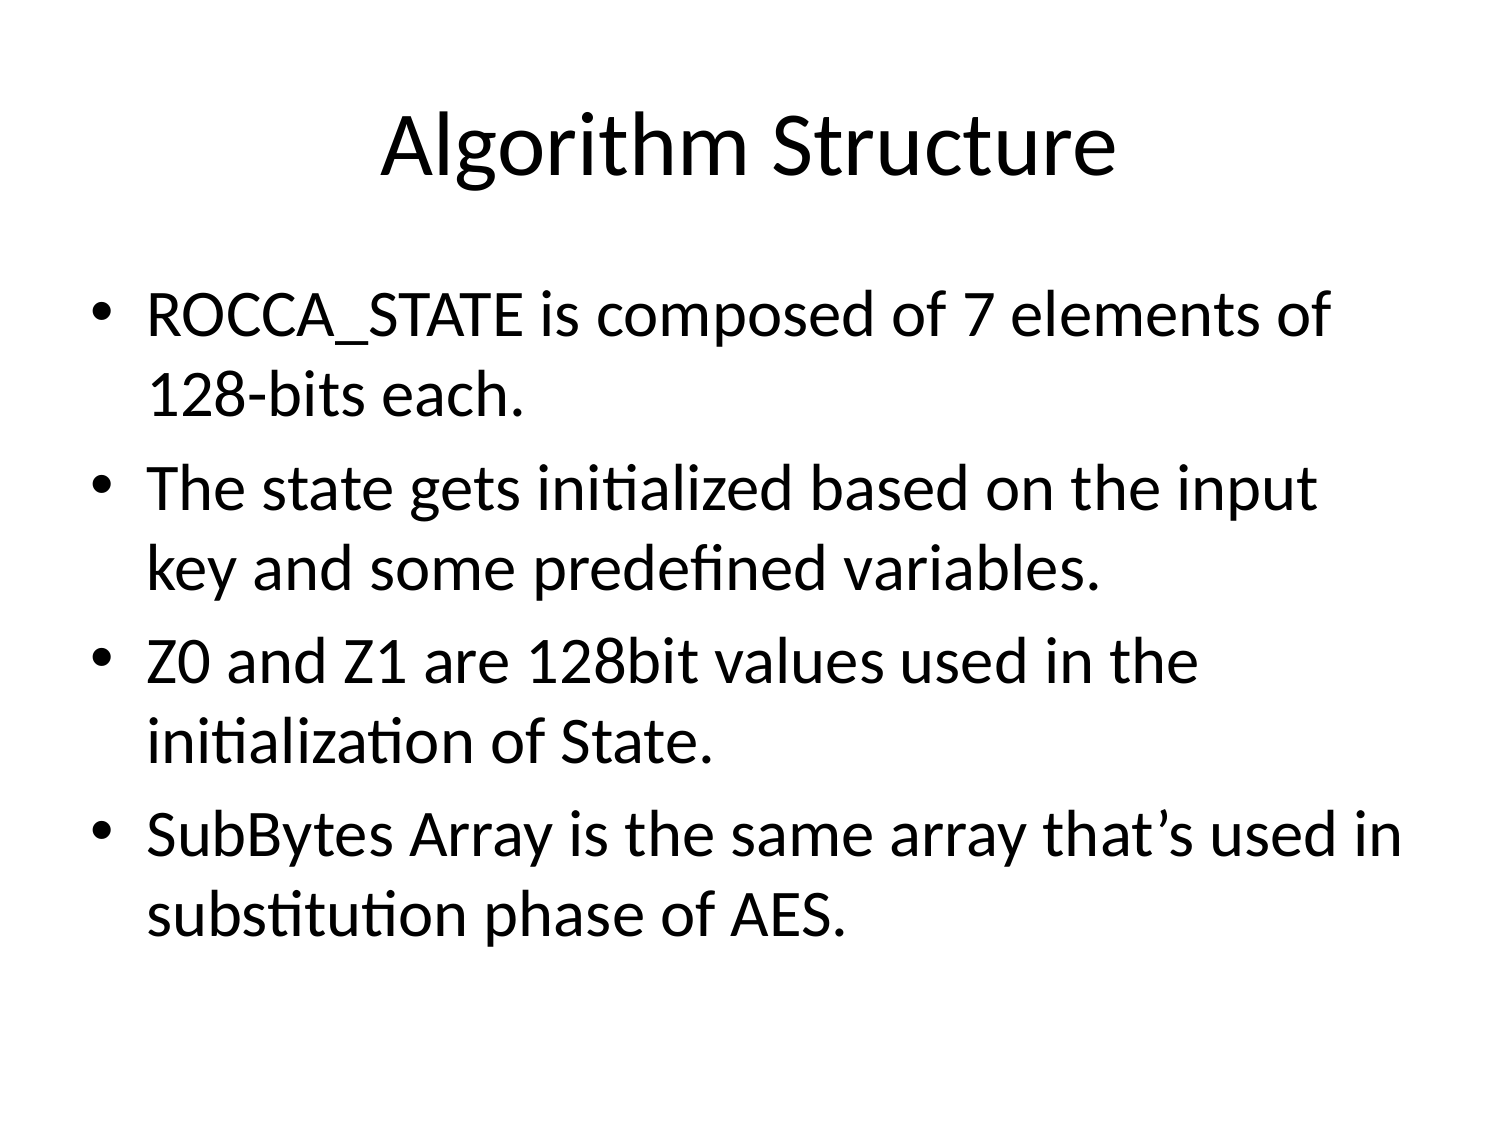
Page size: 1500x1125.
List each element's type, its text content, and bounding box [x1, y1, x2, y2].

list ROCCA_STATE is composed of 7 elements of 128-bits each. The state gets initialized based on the input key and some predefined variables. Z0 and Z1 are 128bit values used in the initialization of State. SubBytes Array is the same array that’s used in substitution phase of AES. [75, 262, 1425, 1005]
title Algorithm Structure [75, 45, 1425, 233]
